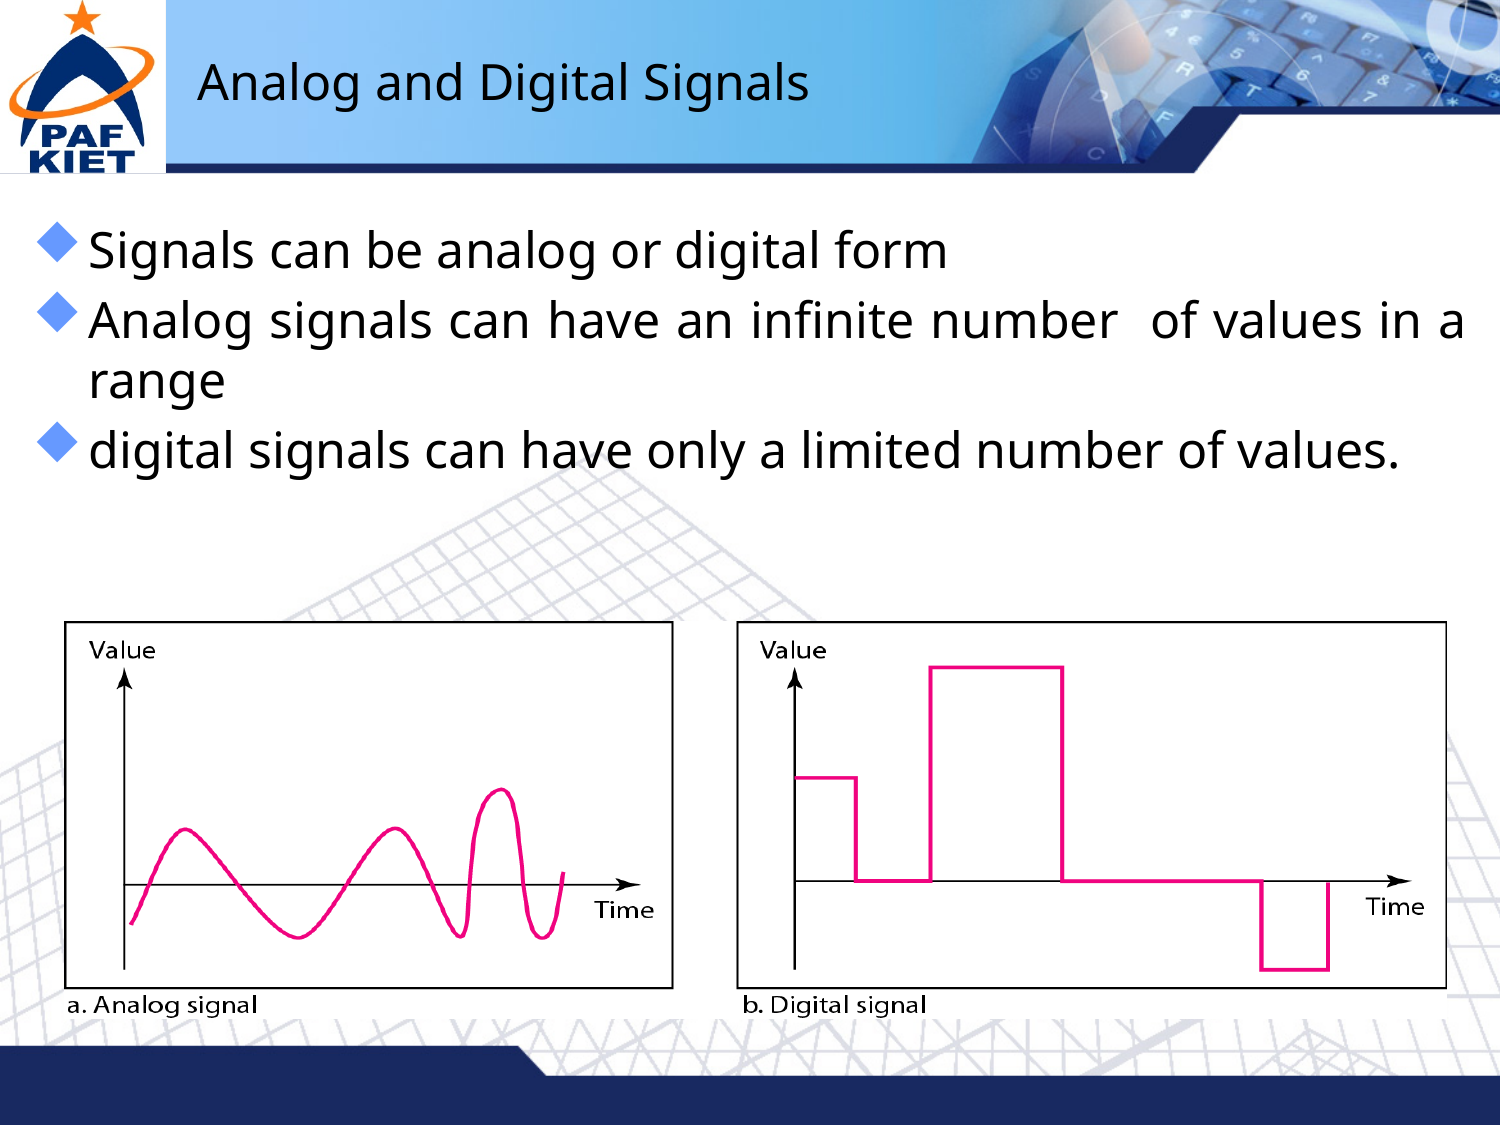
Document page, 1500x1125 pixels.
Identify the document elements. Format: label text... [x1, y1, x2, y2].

text_box Signals can be analog or digital form Analog signals can have an infinite number of values in a range digital signals can have only a limited number of values. [17, 210, 1483, 584]
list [64, 620, 1448, 1019]
picture [0, 0, 1500, 1125]
title Analog and Digital Signals [182, 0, 1409, 162]
